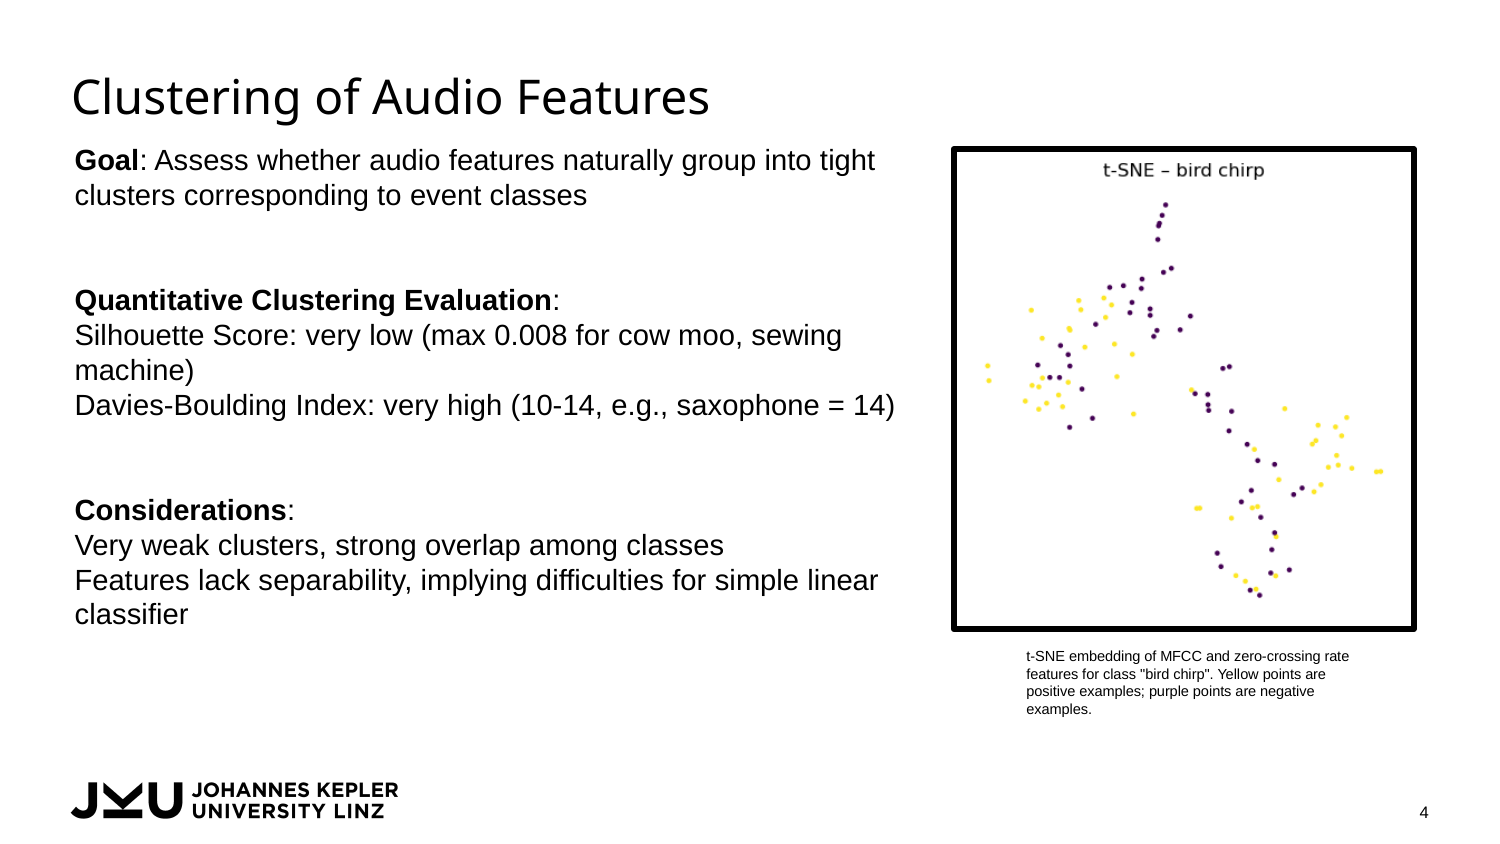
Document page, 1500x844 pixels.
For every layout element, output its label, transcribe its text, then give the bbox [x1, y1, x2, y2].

picture [70, 781, 405, 821]
text_box t-SNE embedding of MFCC and zero-crossing rate features for class "bird chirp". Yellow points are positive examples; purple points are negative examples. [1011, 639, 1377, 725]
title Clustering of Audio Features [59, 70, 1429, 193]
slide_number 4 [1355, 782, 1441, 828]
picture [956, 151, 1411, 627]
text_box Goal: Assess whether audio features naturally group into tight clusters corresponding to event classes Quantitative Clustering Evaluation: Silhouette Score: very low (max 0.008 for cow moo, sewing machine) Davies-Boulding Index: very high (10-14, e.g., saxophone = 14) Considerations: Very weak clusters, strong overlap among classes Features lack separability, implying difficulties for simple linear classifier [59, 134, 940, 639]
